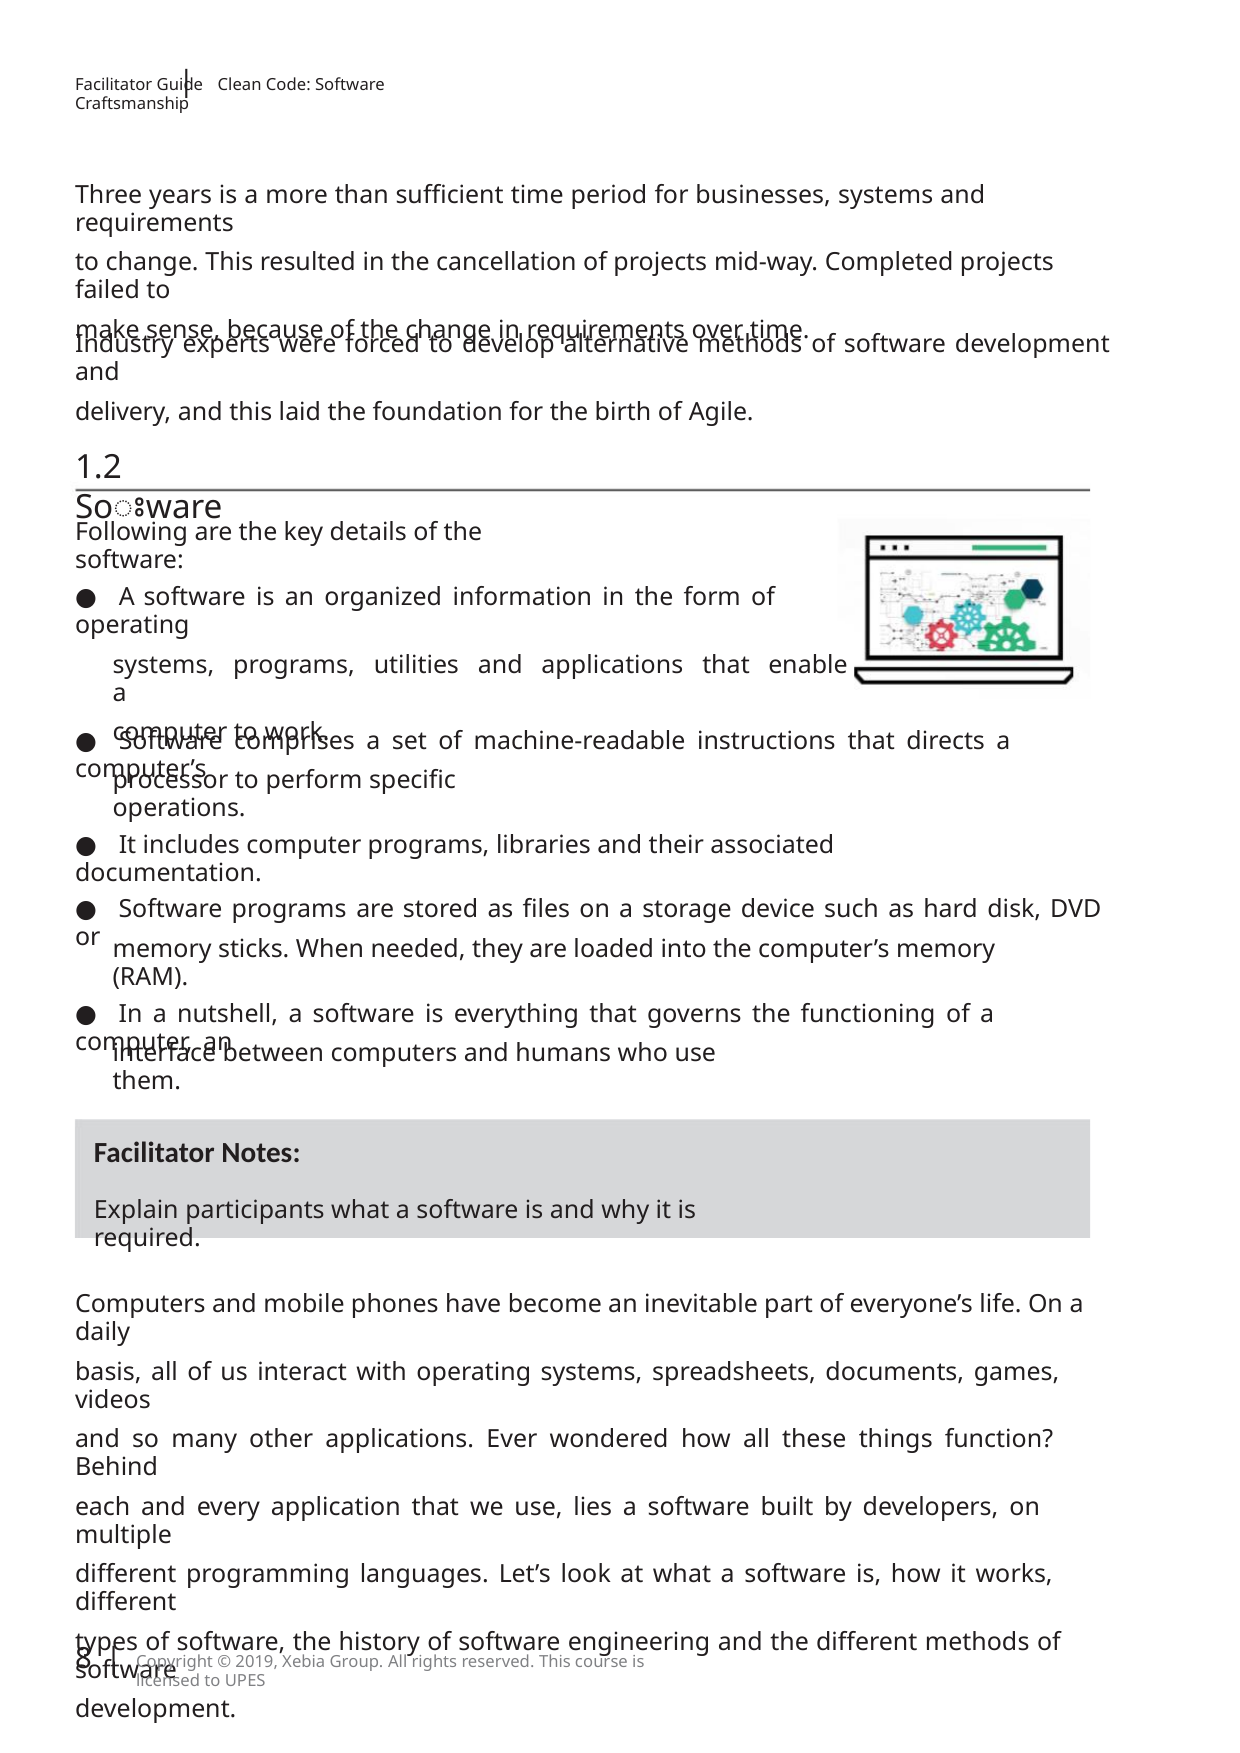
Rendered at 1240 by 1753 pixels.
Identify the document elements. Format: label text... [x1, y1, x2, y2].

text_box Following are the key details of the software: [74, 517, 594, 574]
text_box interface between computers and humans who use them. [112, 1038, 773, 1095]
text_box Industry experts were forced to develop alternative methods of software development and delivery, and this laid the foundation for the birth of Agile. [75, 330, 1116, 426]
text_box 1.2 Soꢁware [75, 444, 275, 517]
text_box ● Software programs are stored as ﬁles on a storage device such as hard disk, DVD or [74, 894, 1115, 951]
text_box ● In a nutshell, a software is everything that governs the functioning of a computer, an [74, 999, 1116, 1055]
text_box ● It includes computer programs, libraries and their associated documentation. [75, 830, 984, 887]
text_box Facilitator Guide Clean Code: Software Craftsmanship [75, 74, 439, 113]
text_box Copyright © 2019, Xebia Group. All rights reserved. This course is licensed to UPES [136, 1651, 671, 1690]
text_box Facilitator Notes: [93, 1132, 325, 1169]
text_box processor to perform speciﬁc operations. [112, 765, 589, 822]
text_box Computers and mobile phones have become an inevitable part of everyone’s life. On a daily basis, all of us interact with operating systems, spreadsheets, documents, games, videos and so many other applications. Ever wondered how all these things function? Behind each and every application that we use, lies a software built by developers, on multiple diﬀerent programming languages. Let’s look at what a software is, how it works, diﬀerent types of software, the history of software engineering and the diﬀerent methods of software development. [74, 1289, 1116, 1723]
text_box [74, 1119, 1091, 1238]
text_box 8 | [75, 1641, 139, 1675]
text_box ● A software is an organized information in the form of operating systems, programs, utilities and applications that enable a computer to work. [75, 582, 863, 726]
text_box [70, 164, 1091, 739]
text_box | [178, 64, 210, 74]
text_box Three years is a more than suﬃcient time period for businesses, systems and requirements to change. This resulted in the cancellation of projects mid-way. Completed projects failed to make sense, because of the change in requirements over time. [74, 180, 1115, 343]
text_box ● Software comprises a set of machine-readable instructions that directs a computer’s [75, 726, 1116, 783]
text_box memory sticks. When needed, they are loaded into the computer’s memory (RAM). [112, 934, 1055, 991]
text_box Explain participants what a software is and why it is required. [93, 1196, 793, 1252]
